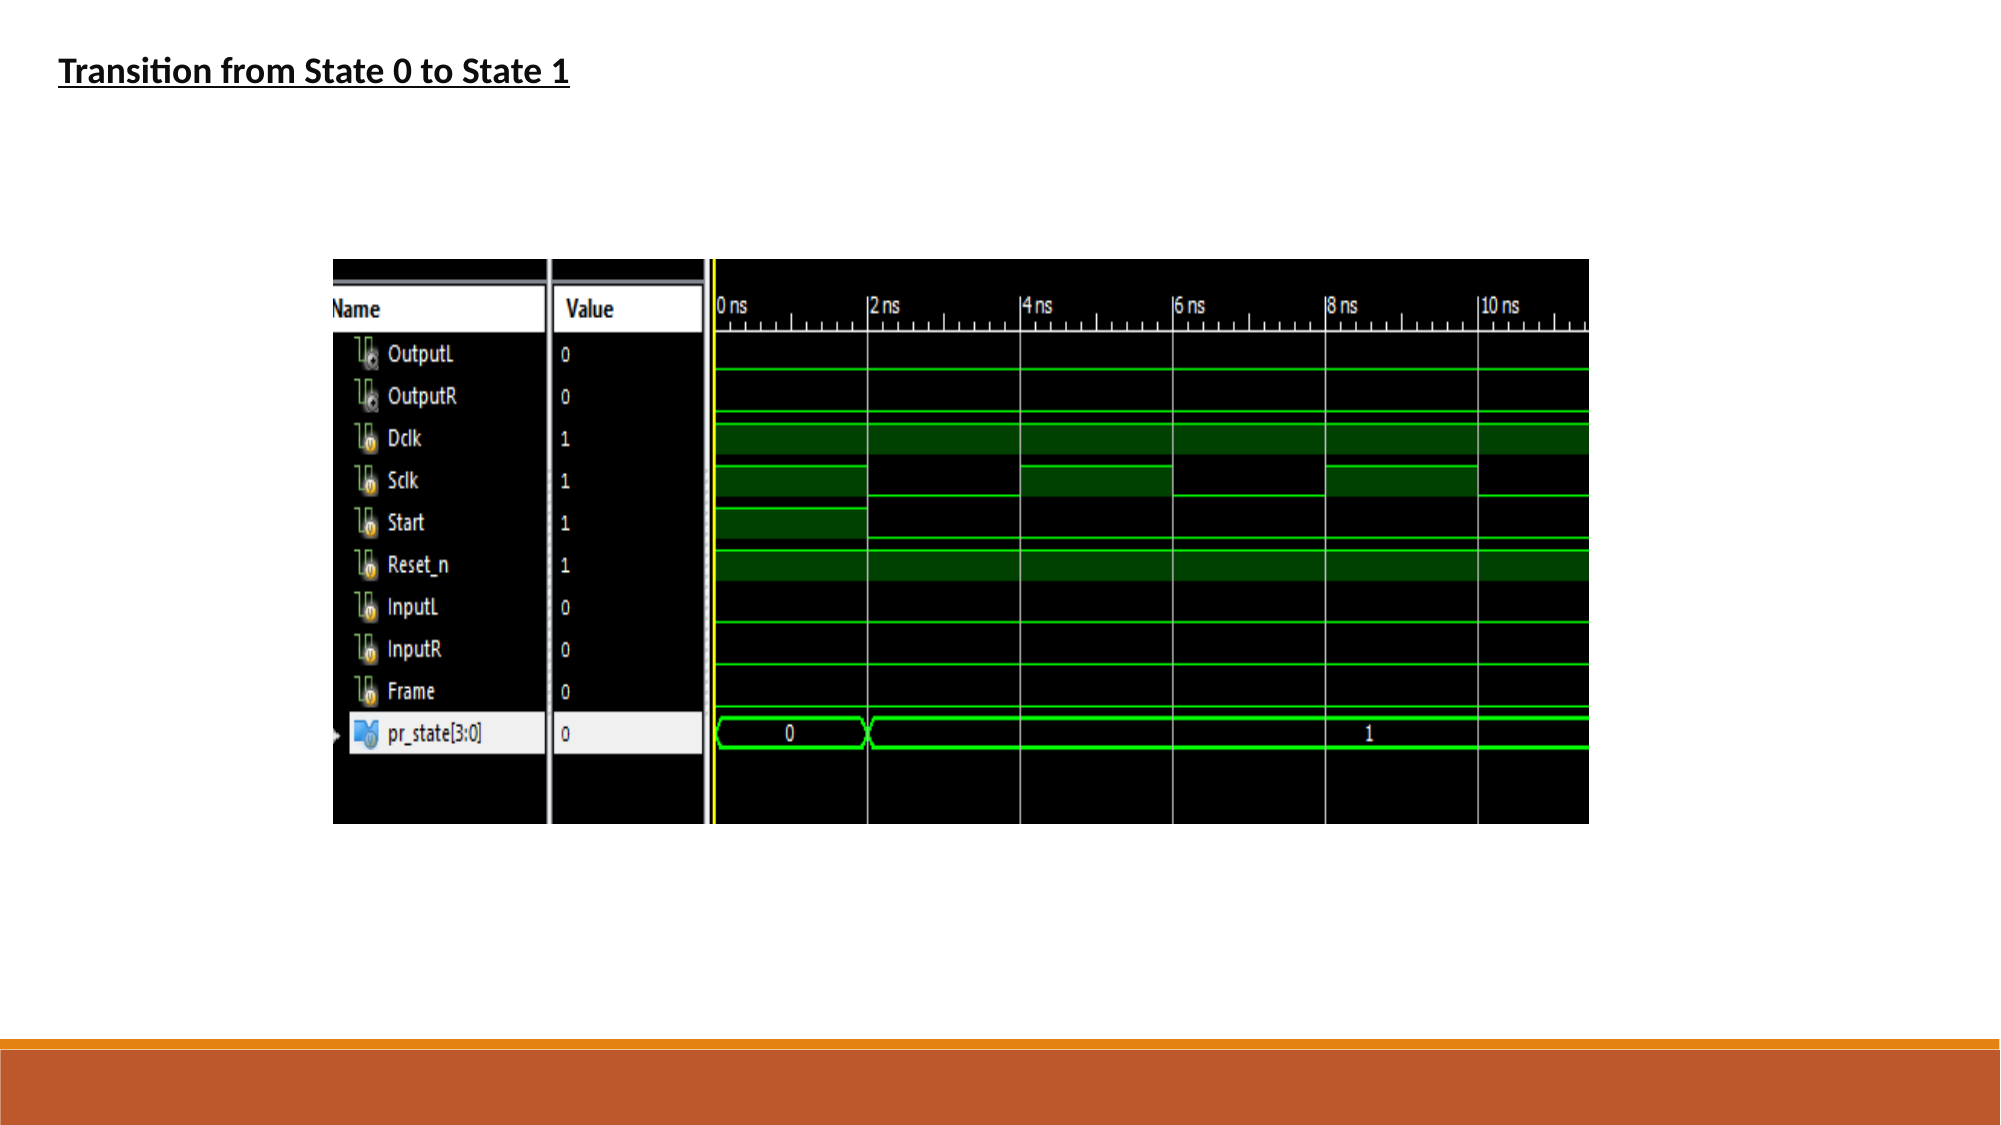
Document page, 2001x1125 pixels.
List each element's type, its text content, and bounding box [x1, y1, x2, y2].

text_box Transition from State 0 to State 1 [43, 38, 1044, 144]
picture [333, 259, 1590, 825]
